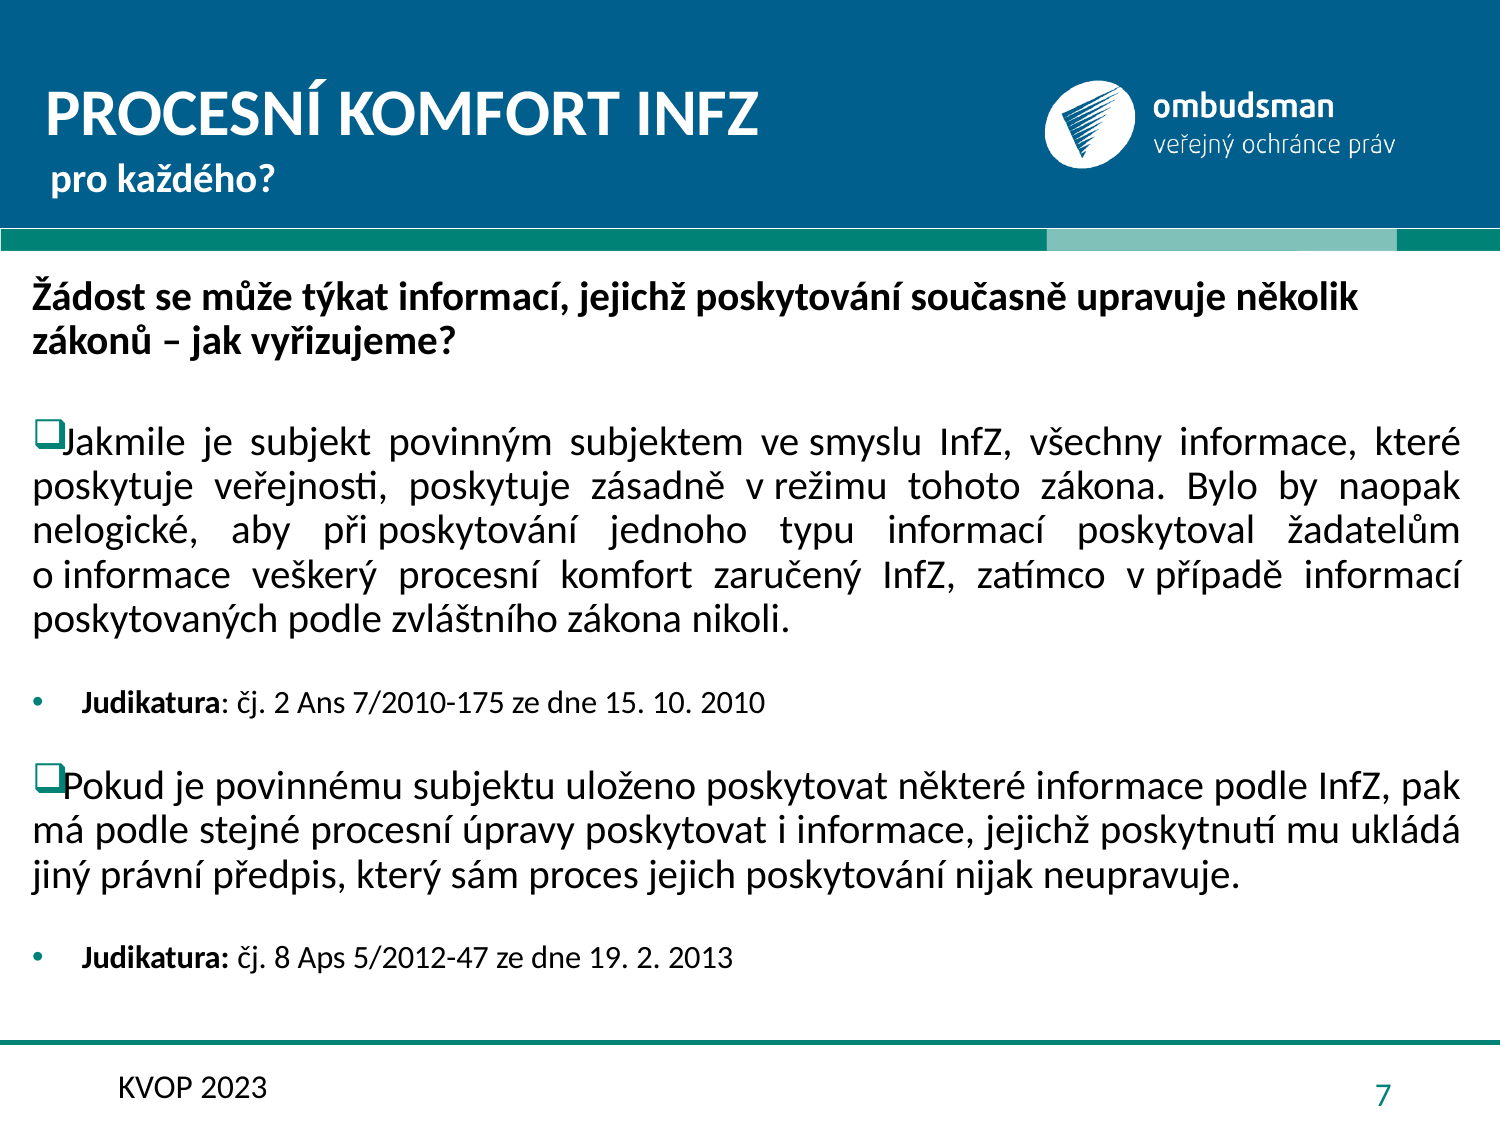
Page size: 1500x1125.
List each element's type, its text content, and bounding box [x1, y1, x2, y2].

list KVOP 2023 [103, 1062, 1041, 1123]
list pro každého? [35, 149, 1388, 210]
list Žádost se může týkat informací, jejichž poskytování současně upravuje několik zákonů – jak vyřizujeme? Jakmile je subjekt povinným subjektem ve smyslu InfZ, všechny informace, které poskytuje veřejnosti, poskytuje zásadně v režimu tohoto zákona. Bylo by naopak nelogické, aby při poskytování jednoho typu informací poskytoval žadatelům o informace veškerý procesní komfort zaručený InfZ, zatímco v případě informací poskytovaných podle zvláštního zákona nikoli. Judikatura: čj. 2 Ans 7/2010-175 ze dne 15. 10. 2010 Pokud je povinnému subjektu uloženo poskytovat některé informace podle InfZ, pak má podle stejné procesní úpravy poskytovat i informace, jejichž poskytnutí mu ukládá jiný právní předpis, který sám proces jejich poskytování nijak neupravuje. Judikatura: čj. 8 Aps 5/2012-47 ze dne 19. 2. 2013 [17, 267, 1477, 996]
title Procesní komfort InfZ [0, 0, 1500, 228]
slide_number 7 [1062, 1062, 1407, 1123]
picture [0, 229, 1500, 251]
